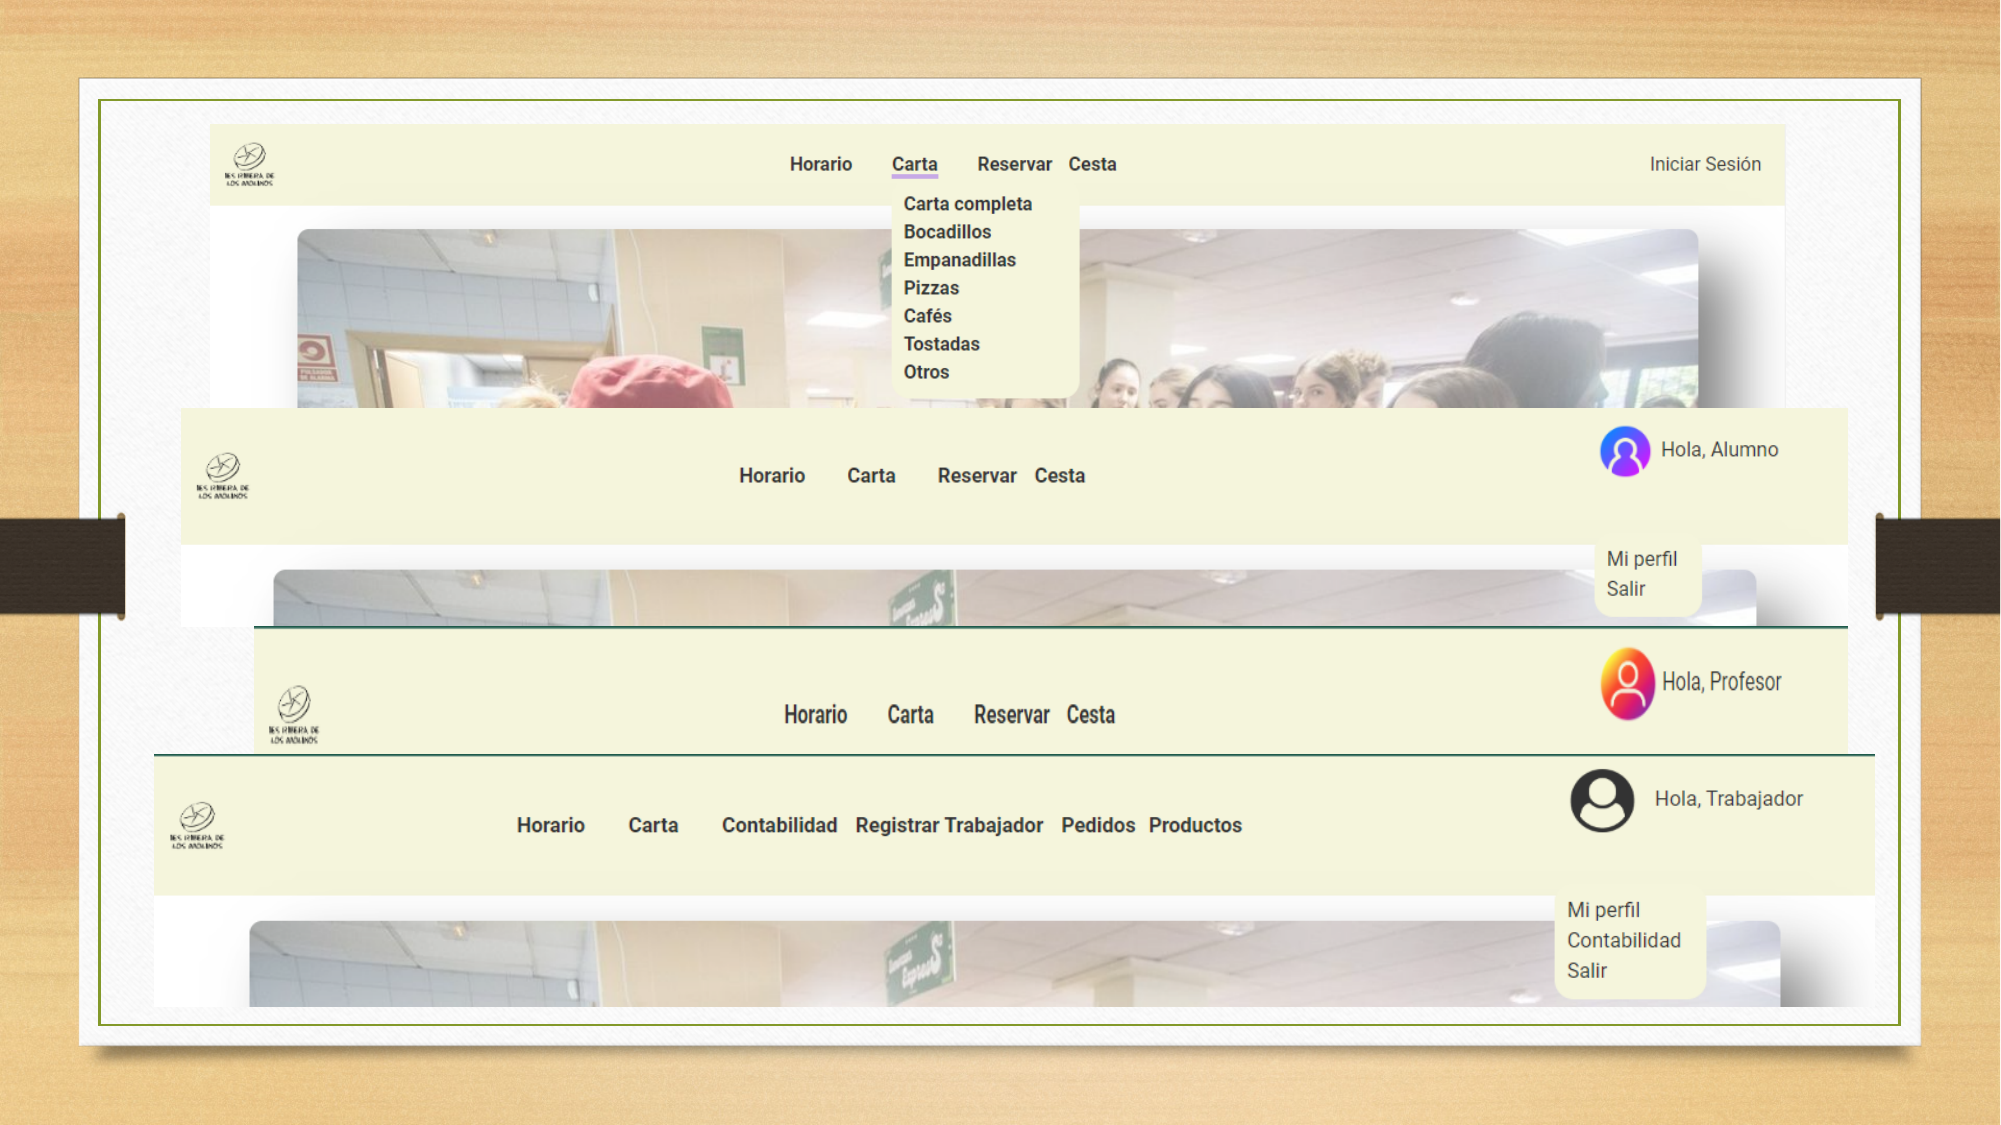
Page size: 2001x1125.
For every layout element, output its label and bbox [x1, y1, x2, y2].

list [210, 123, 1786, 408]
picture [0, 0, 2001, 1125]
